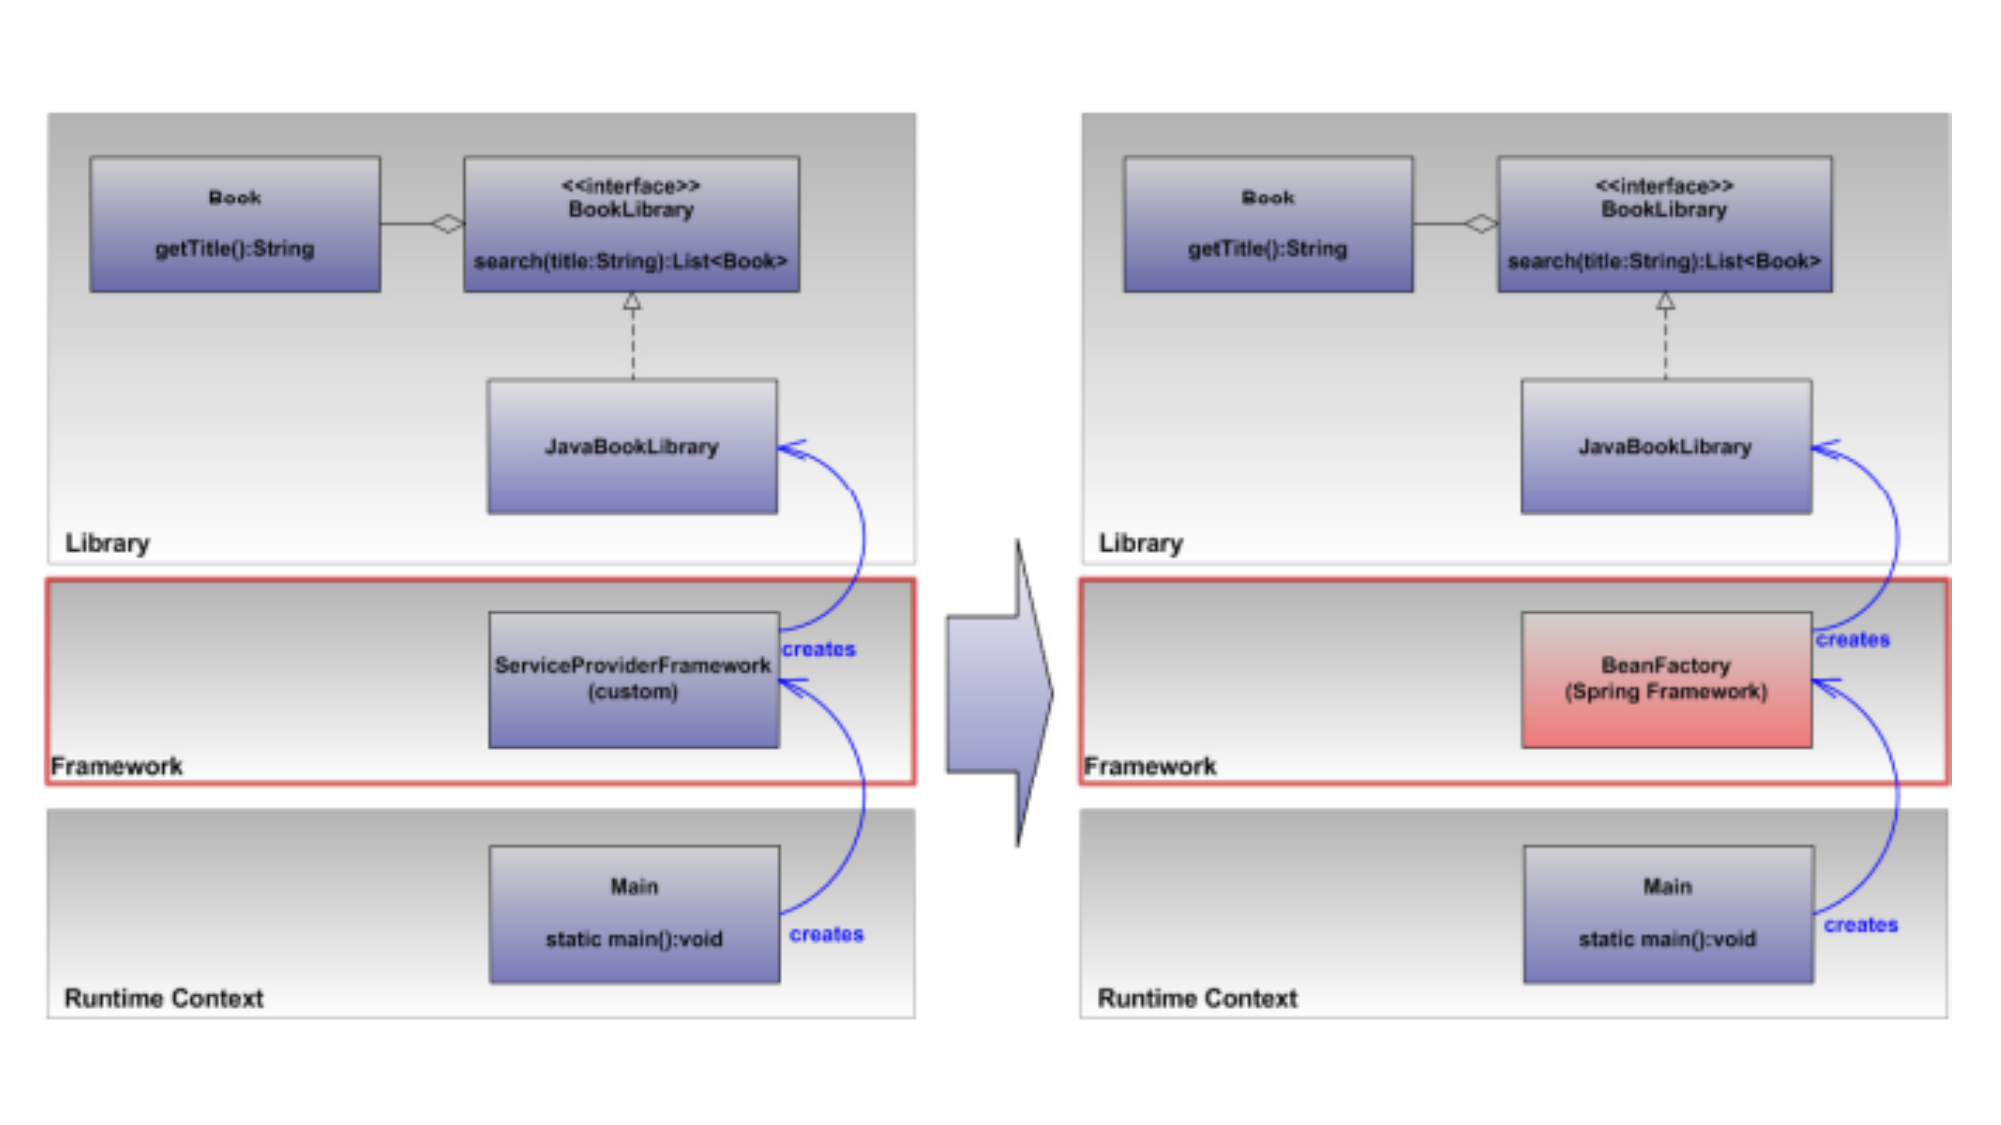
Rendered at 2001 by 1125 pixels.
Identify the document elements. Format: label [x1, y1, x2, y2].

picture [42, 108, 1952, 1023]
